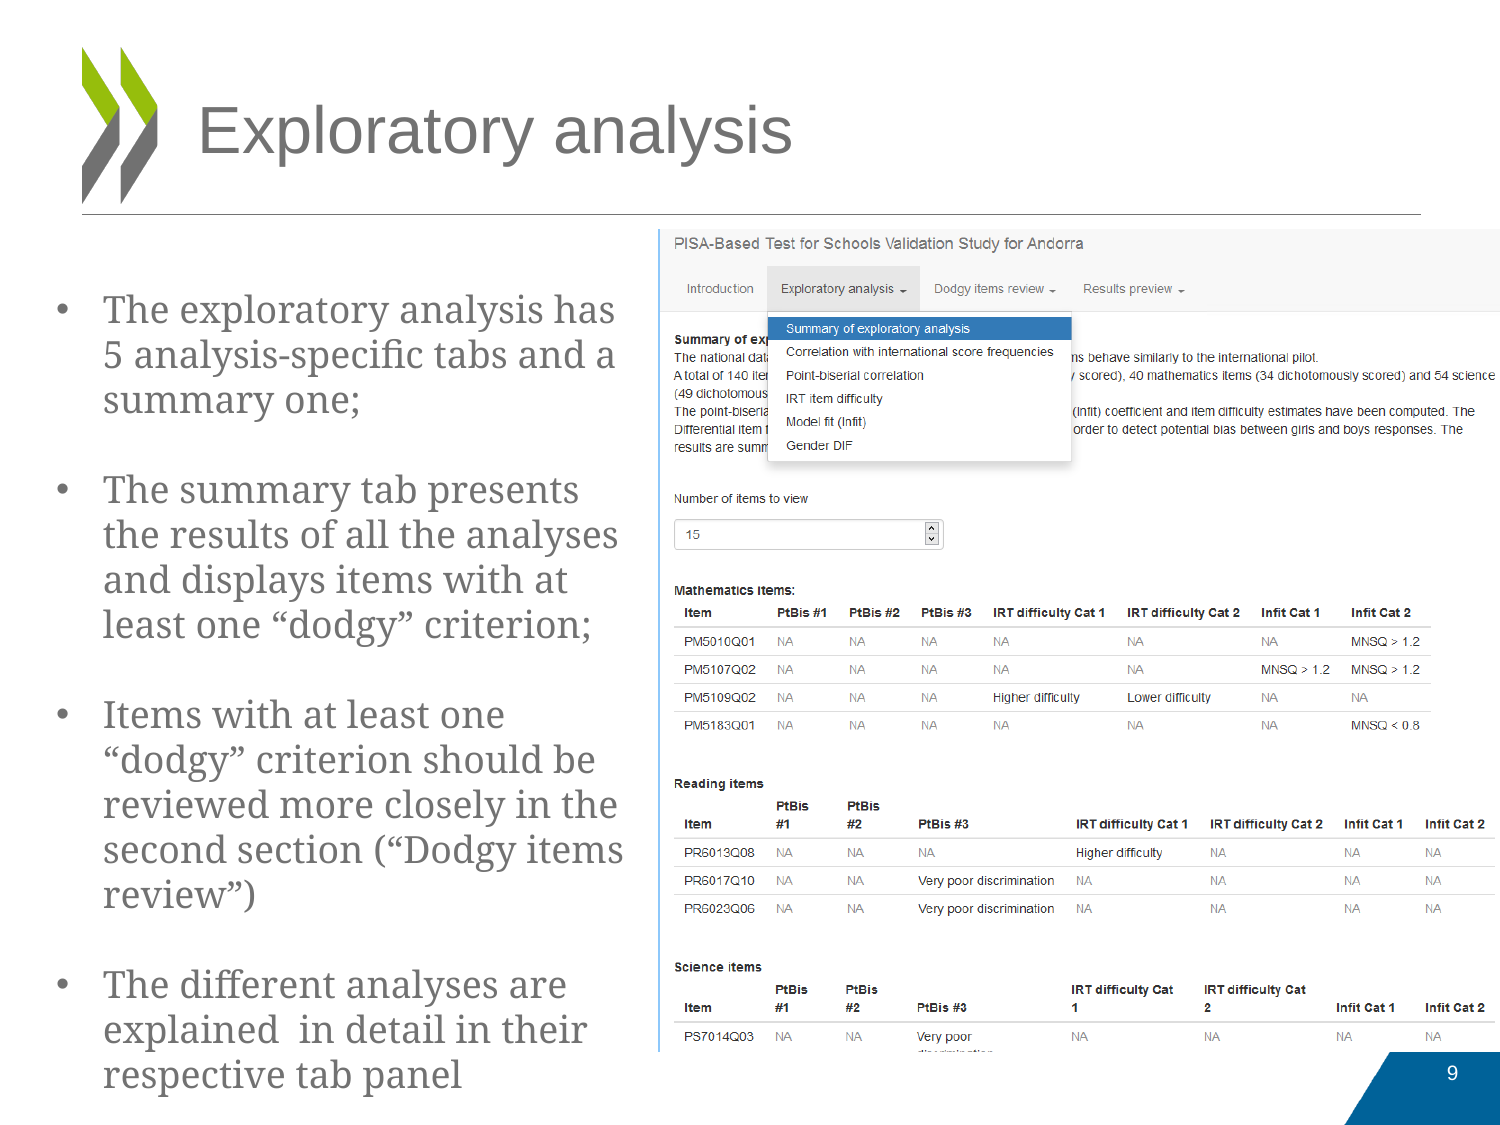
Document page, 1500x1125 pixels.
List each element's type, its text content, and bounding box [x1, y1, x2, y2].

text_box The exploratory analysis has 5 analysis-specific tabs and a summary one; The summary tab presents the results of all the analyses and displays items with at least one “dodgy” criterion; Items with at least one “dodgy” criterion should be reviewed more closely in the second section (“Dodgy items review”) The different analyses are explained in detail in their respective tab panel [41, 278, 644, 1104]
title Exploratory analysis [183, 42, 1400, 211]
slide_number 9 [1417, 1063, 1474, 1092]
picture [658, 229, 1500, 1125]
